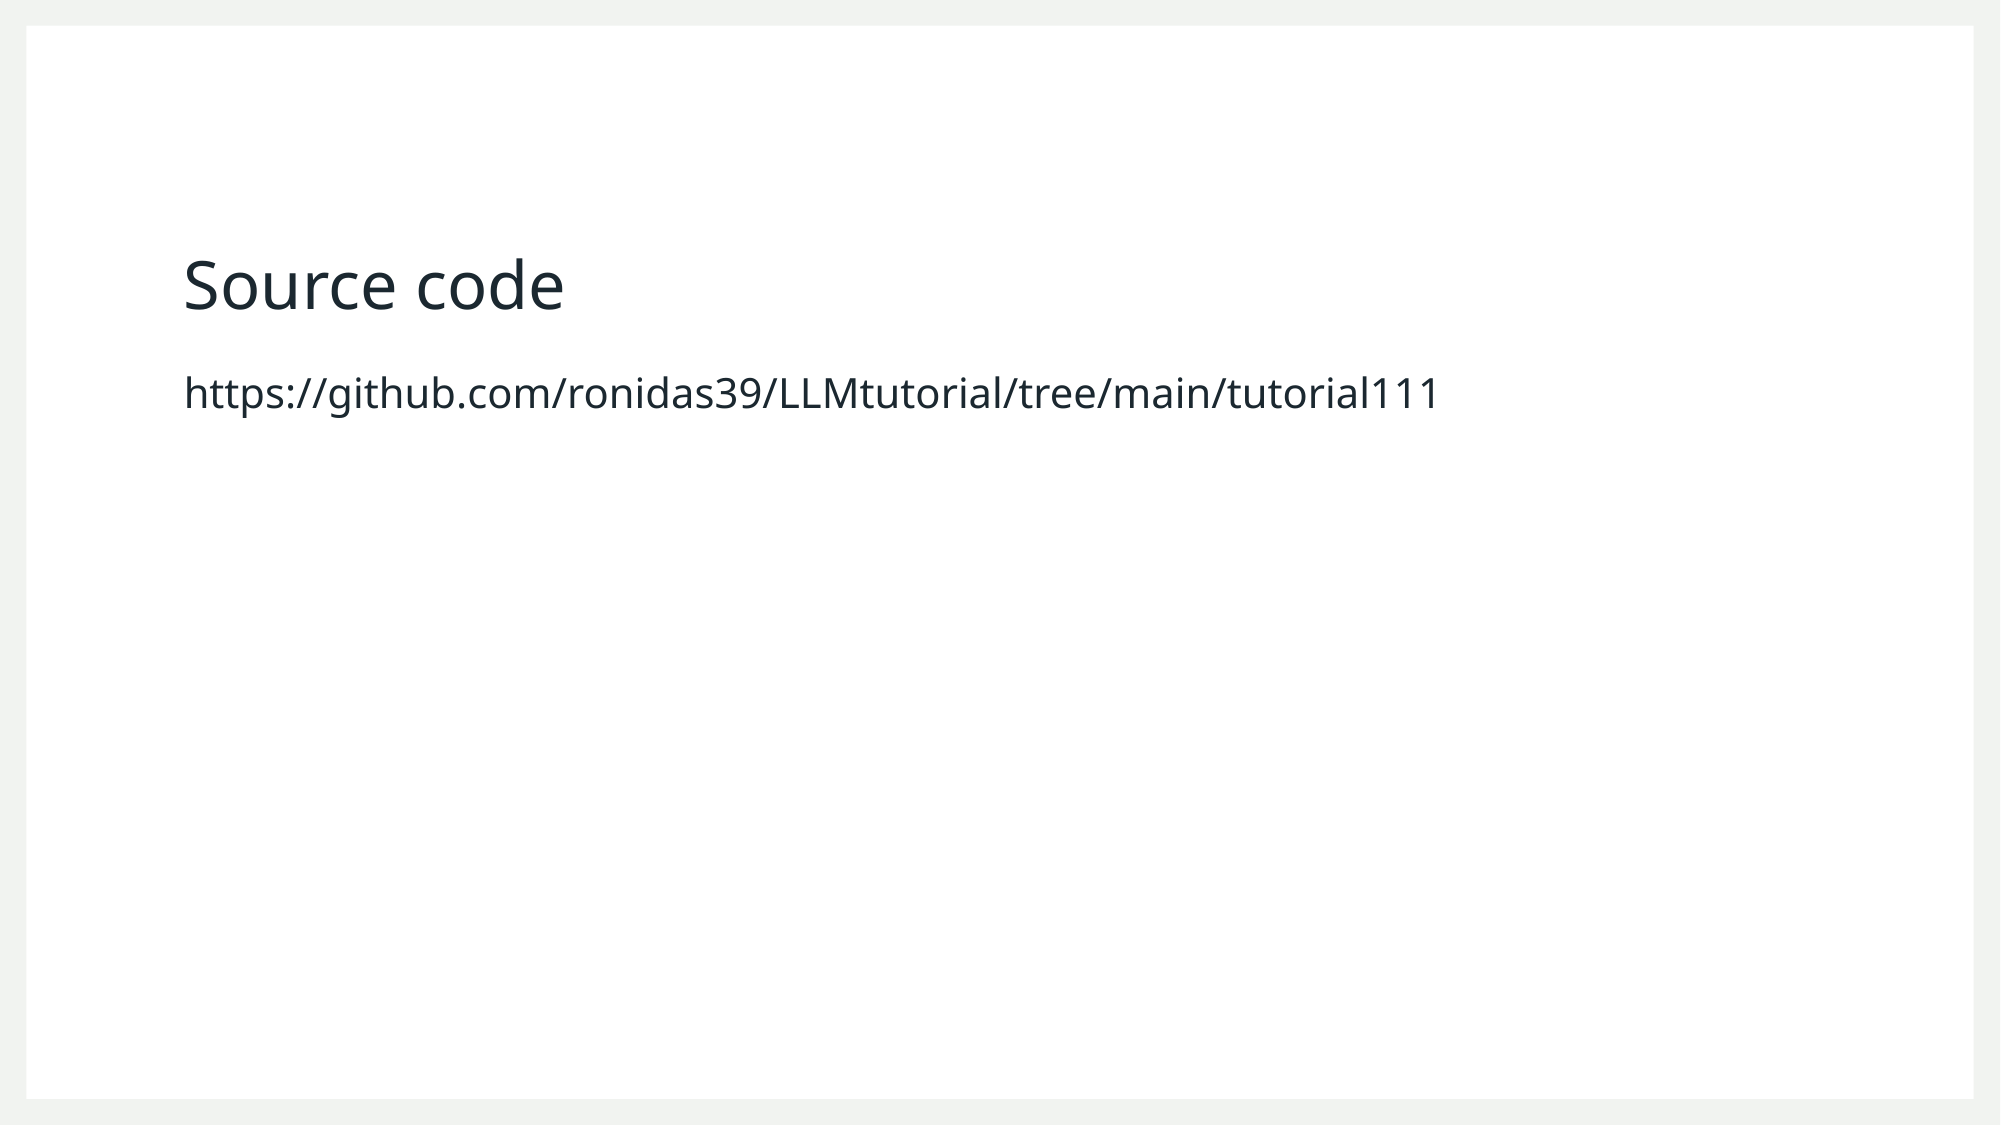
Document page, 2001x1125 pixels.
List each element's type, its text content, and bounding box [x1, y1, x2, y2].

title Source code [168, 118, 1832, 331]
list https://github.com/ronidas39/LLMtutorial/tree/main/tutorial111 [168, 354, 1832, 1006]
